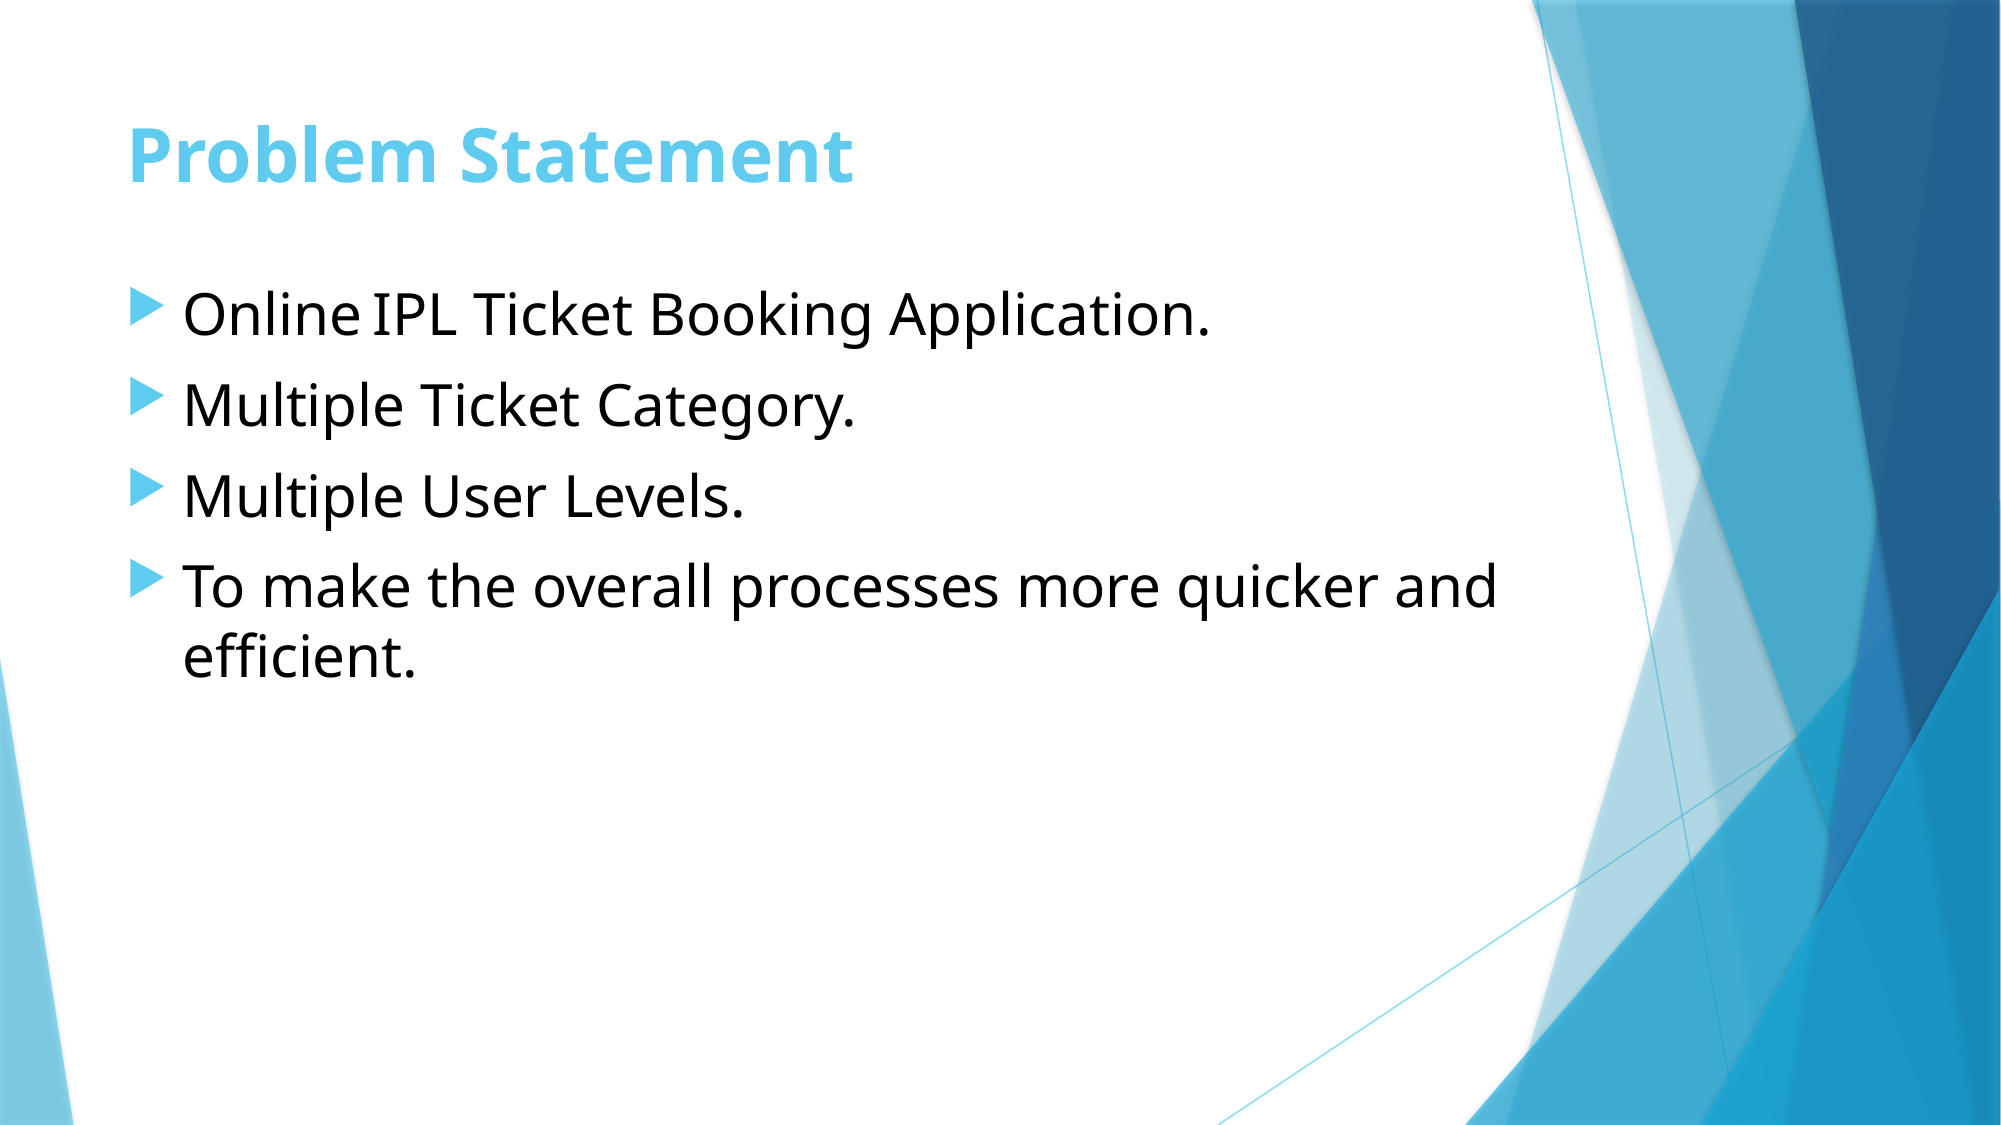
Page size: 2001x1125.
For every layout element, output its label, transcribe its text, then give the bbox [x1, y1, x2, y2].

list Online IPL Ticket Booking Application. Multiple Ticket Category. Multiple User Levels. To make the overall processes more quicker and efficient. [111, 269, 1522, 907]
title Problem Statement [111, 99, 1522, 208]
